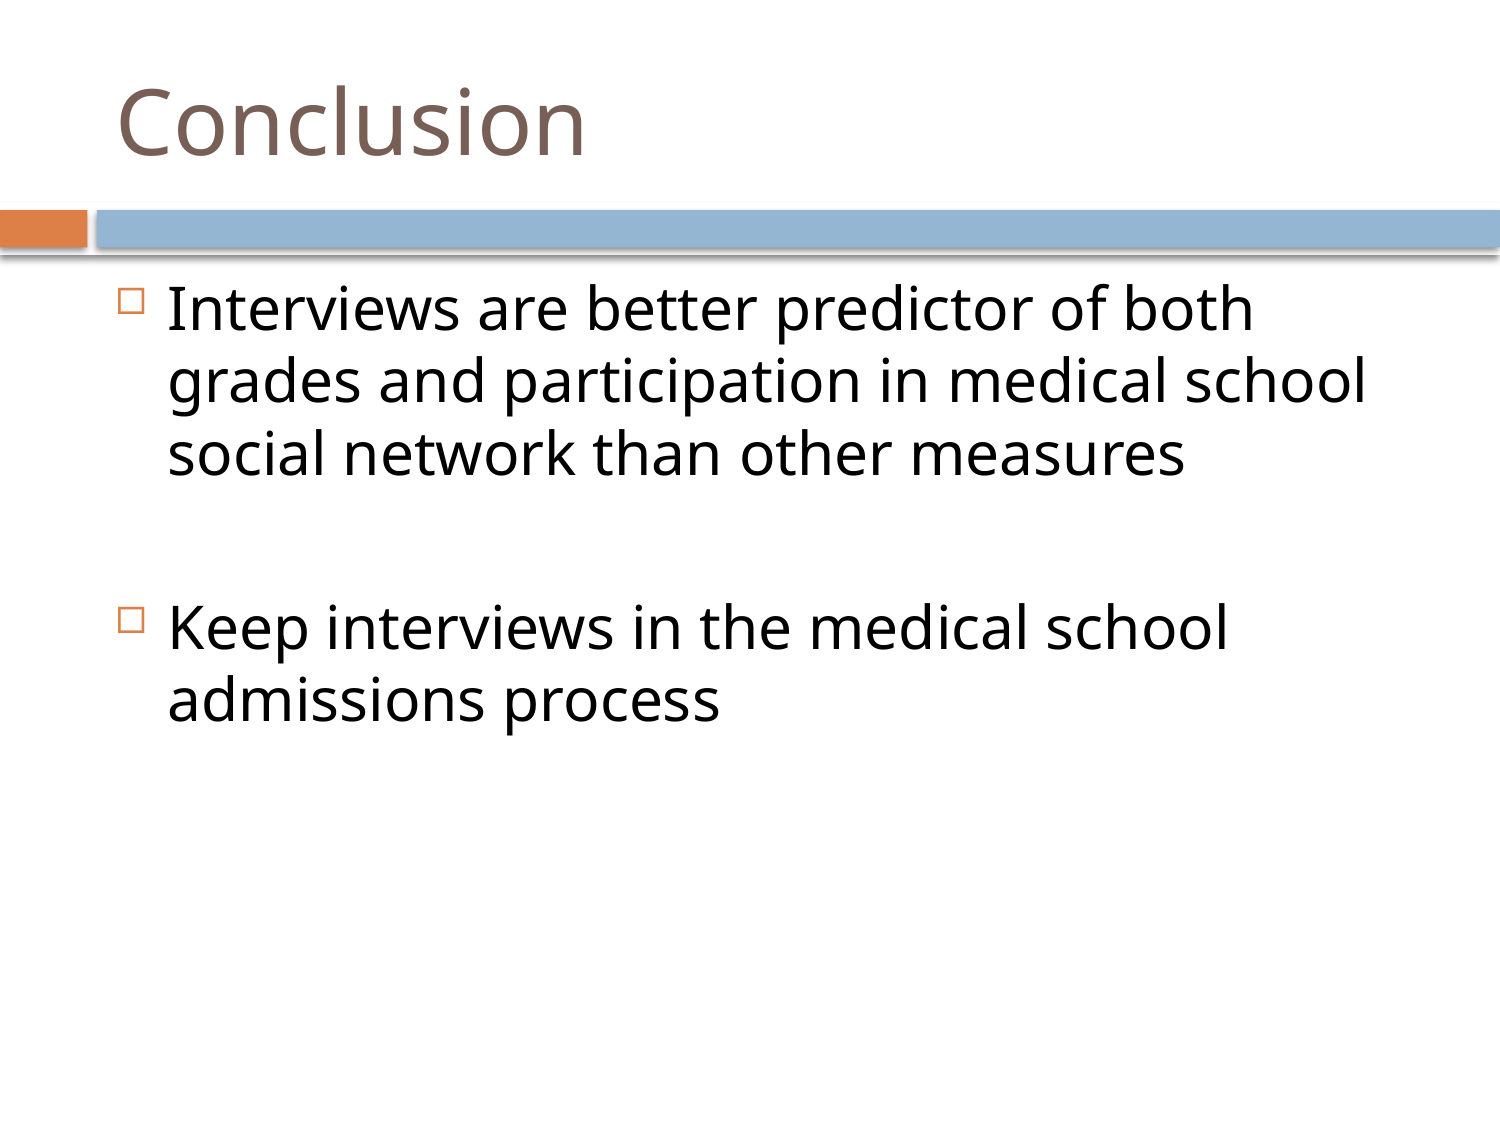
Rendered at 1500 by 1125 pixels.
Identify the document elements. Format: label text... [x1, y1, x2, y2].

title Conclusion [100, 37, 1438, 200]
list Interviews are better predictor of both grades and participation in medical school social network than other measures Keep interviews in the medical school admissions process [100, 262, 1438, 1000]
